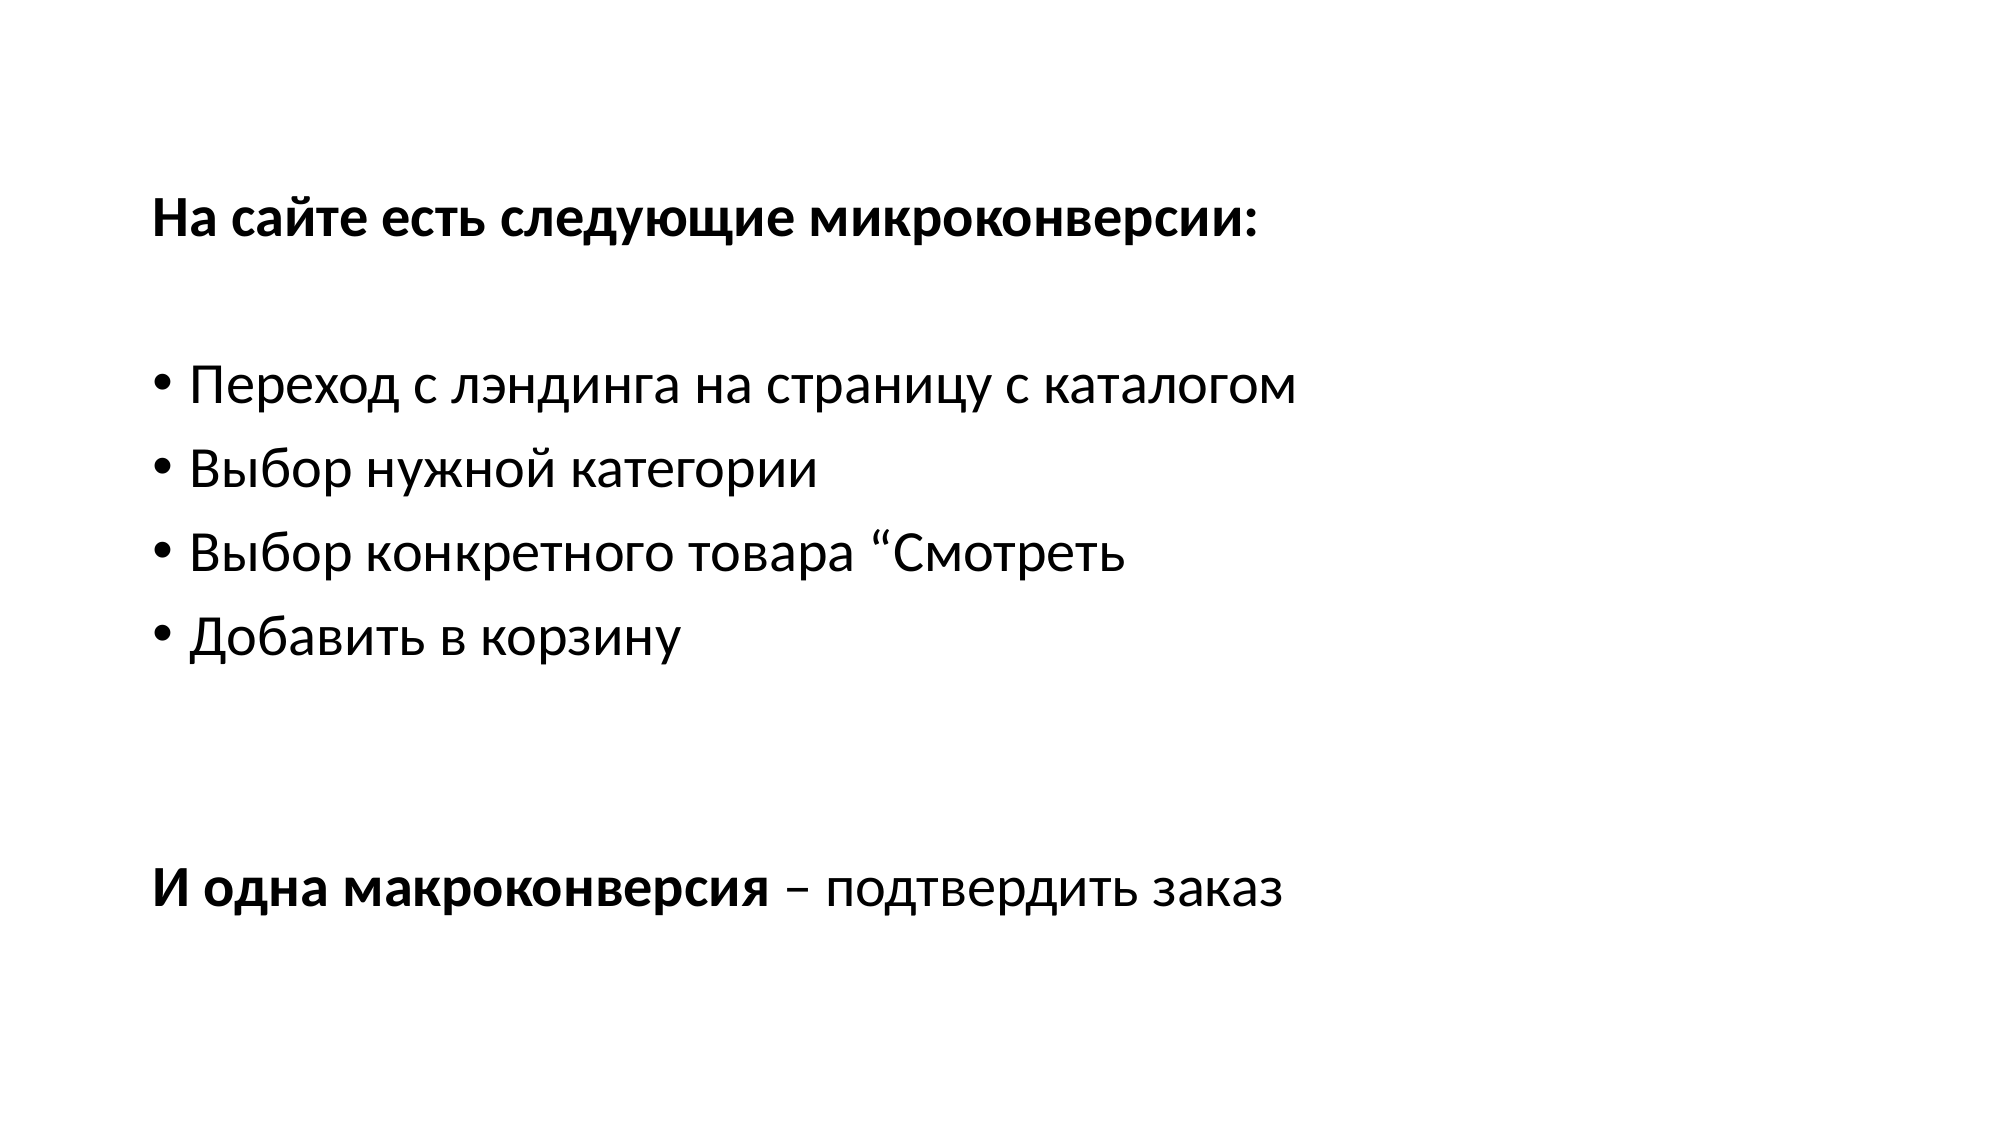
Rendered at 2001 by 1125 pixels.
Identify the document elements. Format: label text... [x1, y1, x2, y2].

list На сайте есть следующие микроконверсии: Переход с лэндинга на страницу с каталогом Выбор нужной категории Выбор конкретного товара “Смотреть Добавить в корзину И одна макроконверсия – подтвердить заказ [137, 87, 1822, 1014]
